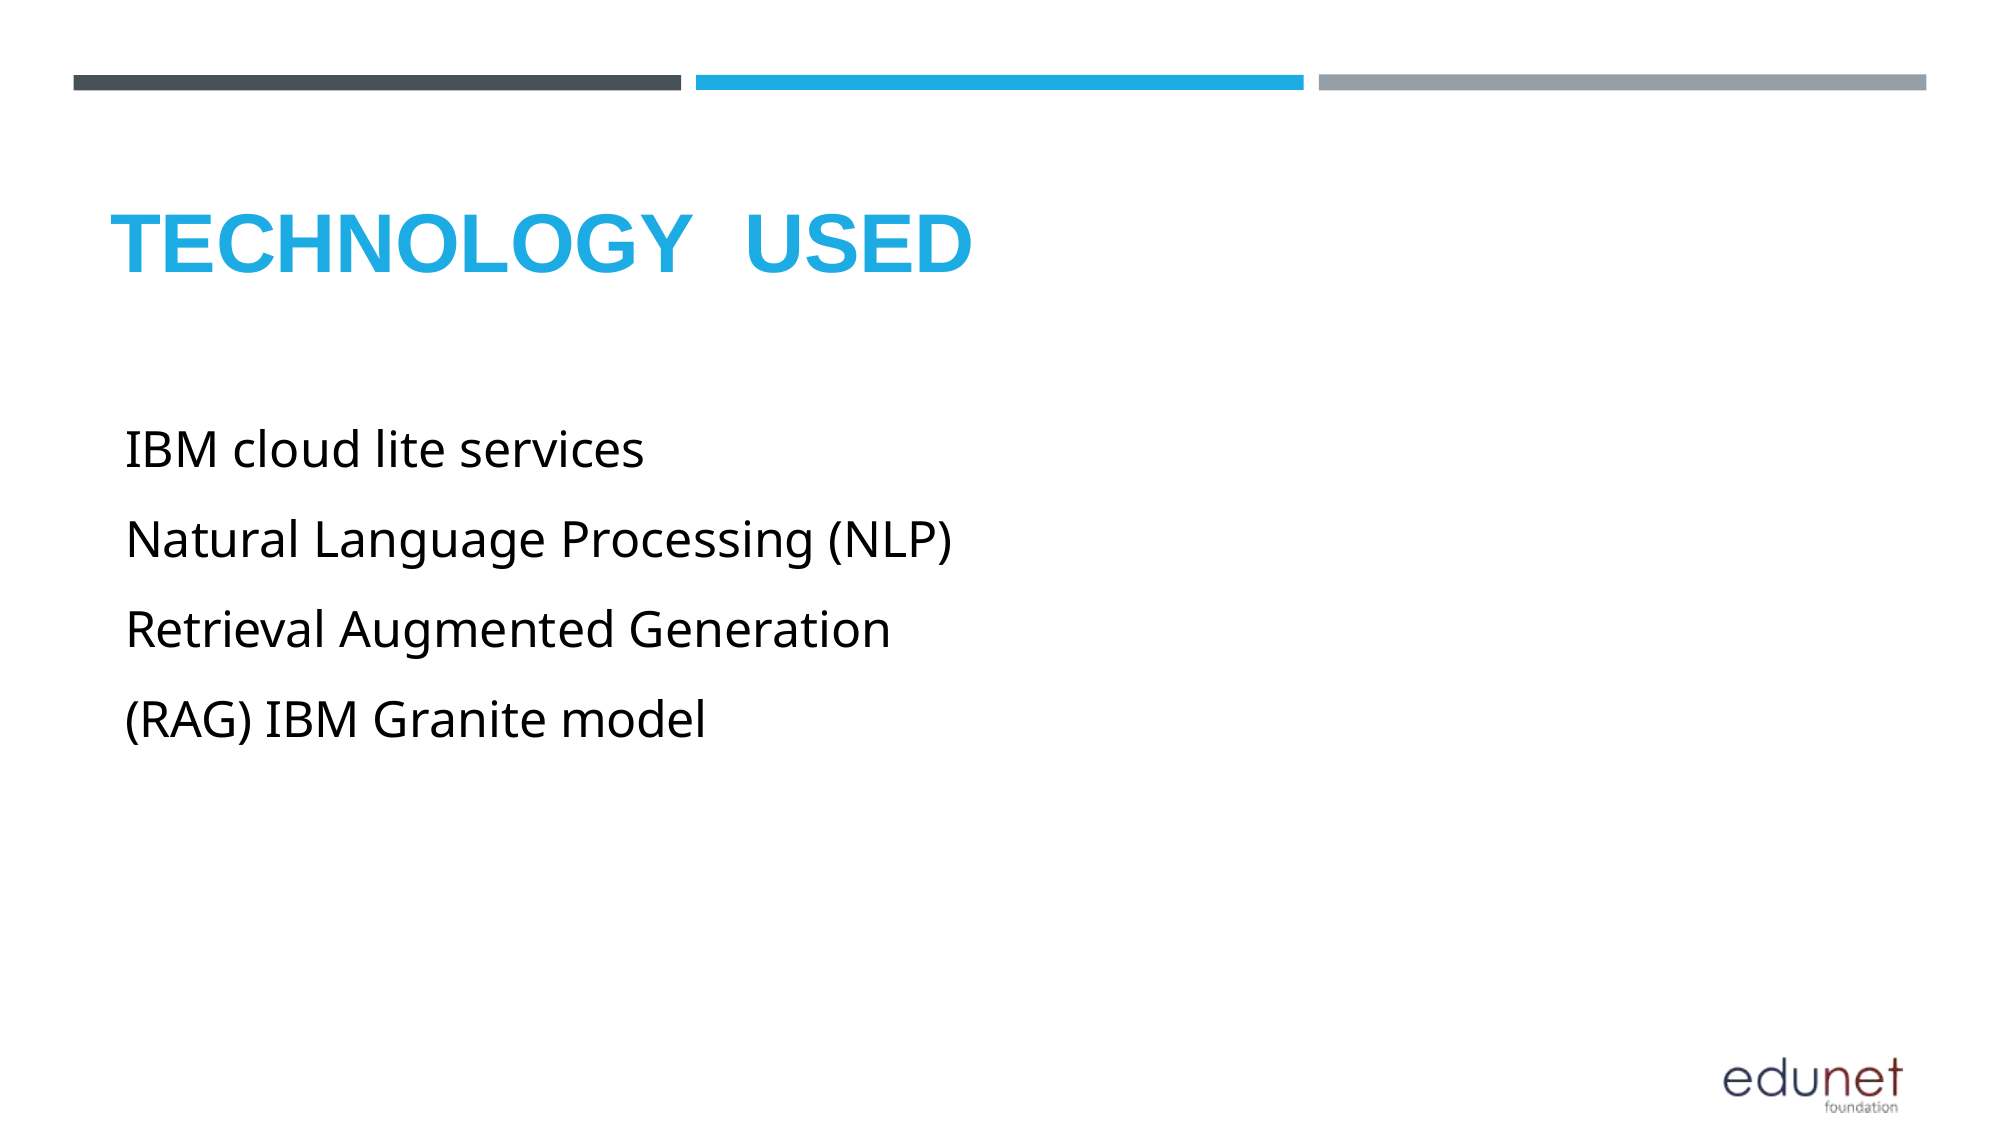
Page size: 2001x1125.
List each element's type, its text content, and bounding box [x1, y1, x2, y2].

text_box IBM cloud lite services Natural Language Processing (NLP) Retrieval Augmented Generation (RAG) IBM Granite model [122, 384, 1008, 748]
title TECHNOLOGY USED [108, 186, 977, 377]
picture [1723, 1057, 1903, 1113]
